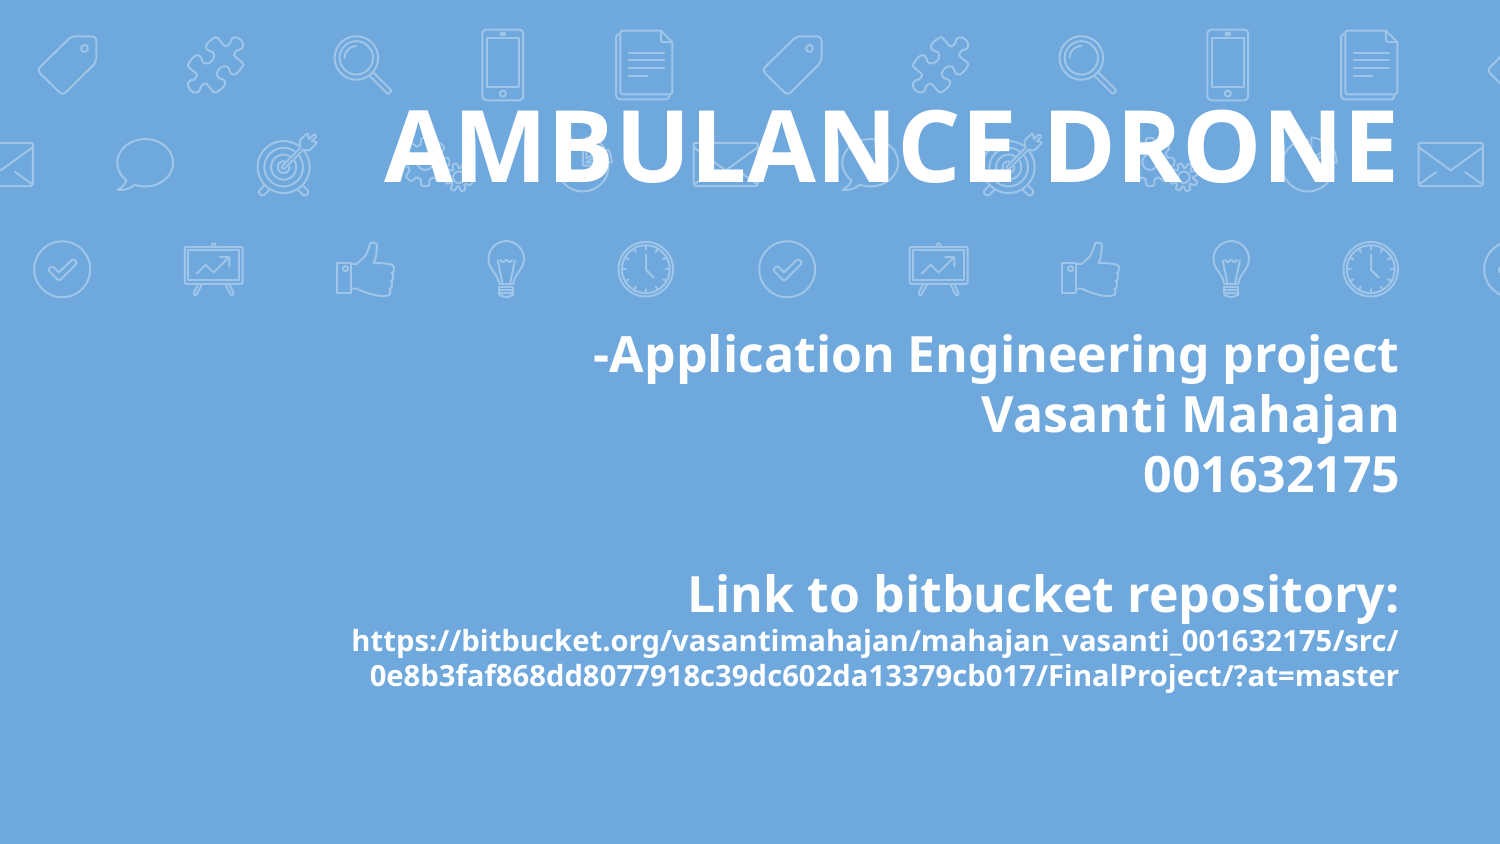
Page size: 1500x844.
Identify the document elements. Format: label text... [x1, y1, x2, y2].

title AMBULANCE DRONE -Application Engineering project Vasanti Mahajan 001632175 Link to bitbucket repository: https://bitbucket.org/vasantimahajan/mahajan_vasanti_001632175/src/0e8b3faf868dd8077918c39dc602da13379cb017/FinalProject/?at=master [184, 253, 1415, 708]
